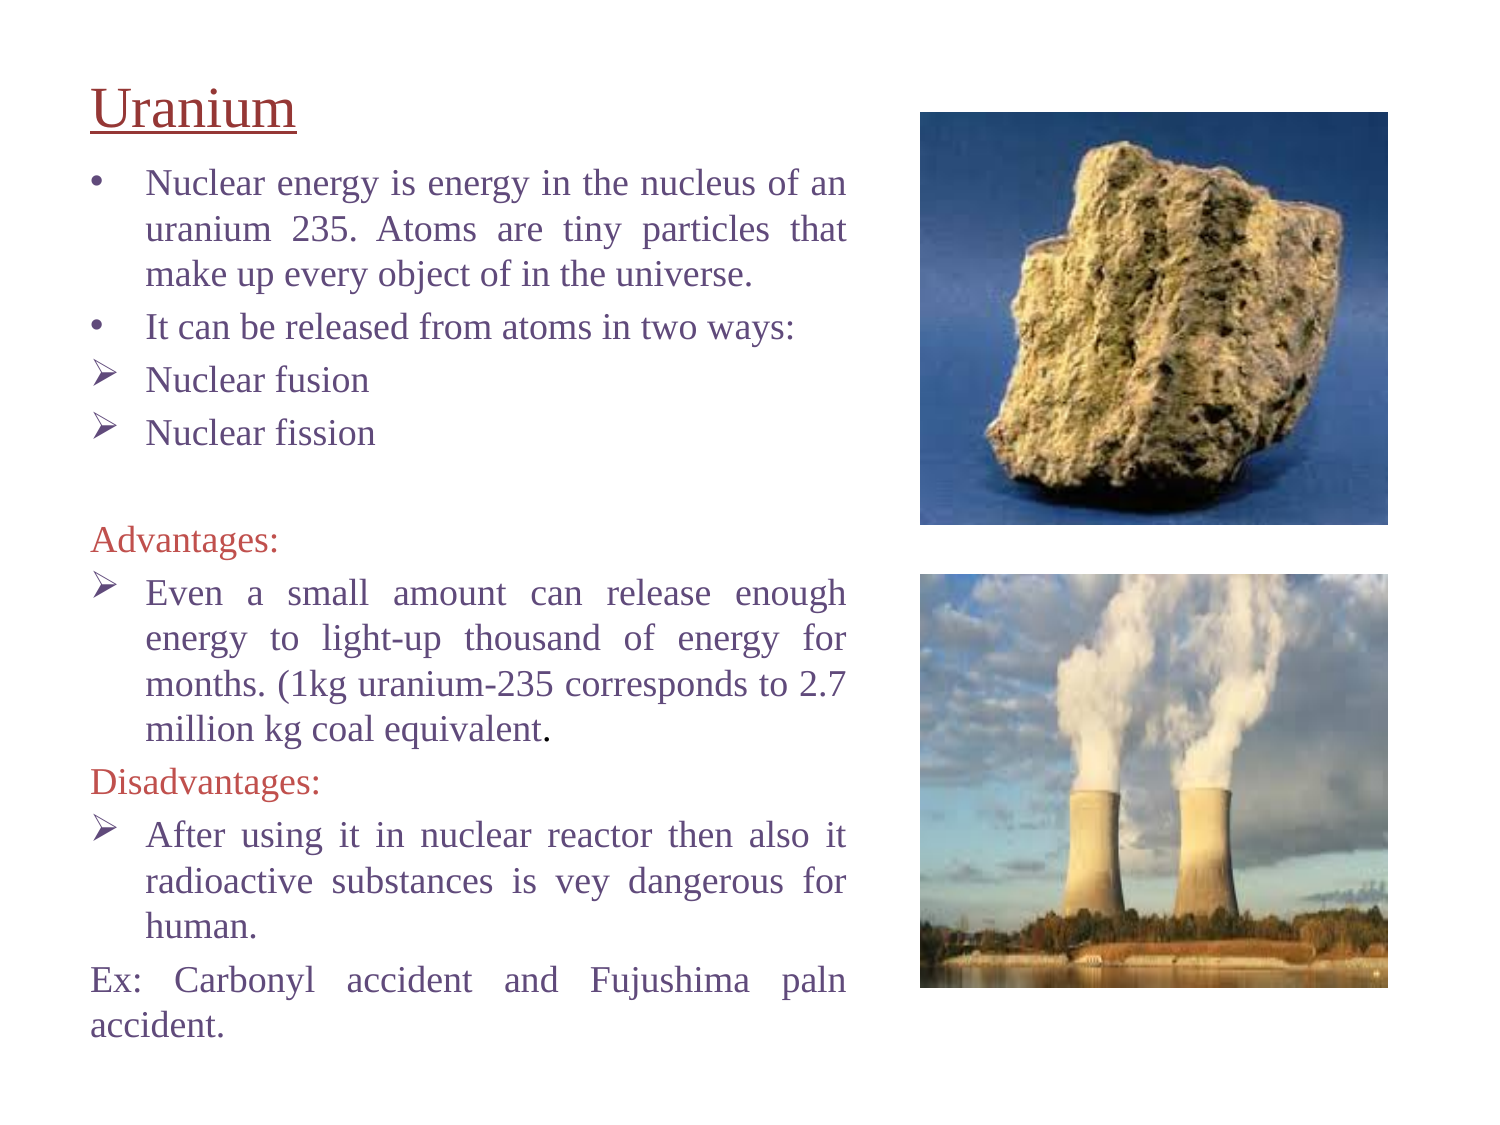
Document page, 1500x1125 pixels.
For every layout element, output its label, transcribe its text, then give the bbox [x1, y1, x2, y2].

picture [920, 112, 1388, 526]
picture [920, 574, 1388, 988]
title Uranium [75, 45, 1425, 163]
list Nuclear energy is energy in the nucleus of an uranium 235. Atoms are tiny particles that make up every object of in the universe. It can be released from atoms in two ways: Nuclear fusion Nuclear fission Advantages: Even a small amount can release enough energy to light-up thousand of energy for months. (1kg uranium-235 corresponds to 2.7 million kg coal equivalent. Disadvantages: After using it in nuclear reactor then also it radioactive substances is vey dangerous for human. Ex: Carbonyl accident and Fujushima paln accident. [75, 149, 863, 1063]
